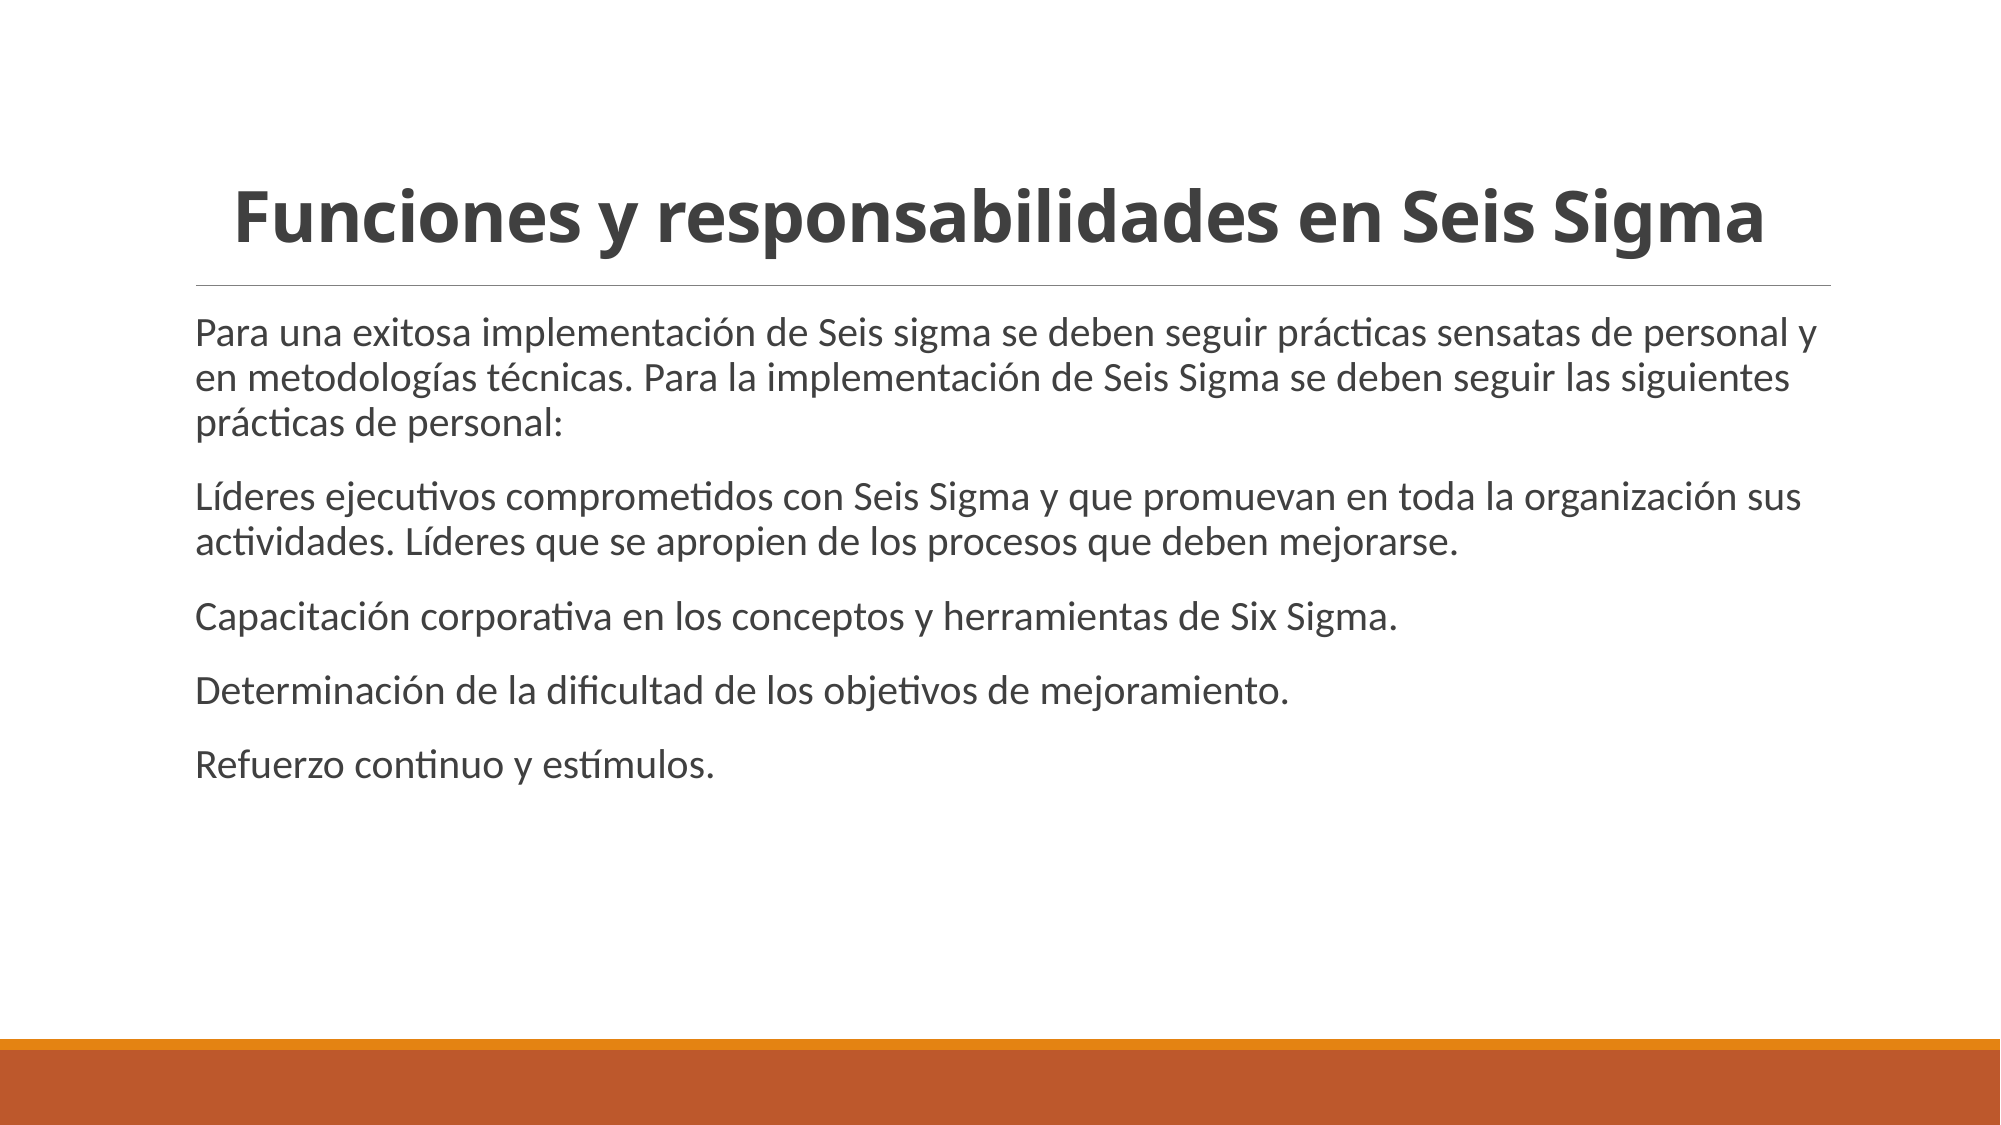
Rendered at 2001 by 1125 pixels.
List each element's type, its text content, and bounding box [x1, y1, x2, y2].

list Para una exitosa implementación de Seis sigma se deben seguir prácticas sensatas de personal y en metodologías técnicas. Para la implementación de Seis Sigma se deben seguir las siguientes prácticas de personal: Líderes ejecutivos comprometidos con Seis Sigma y que promuevan en toda la organización sus actividades. Líderes que se apropien de los procesos que deben mejorarse. Capacitación corporativa en los conceptos y herramientas de Six Sigma. Determinación de la dificultad de los objetivos de mejoramiento. Refuerzo continuo y estímulos. [180, 302, 1830, 963]
title Funciones y responsabilidades en Seis Sigma [212, 106, 1788, 302]
